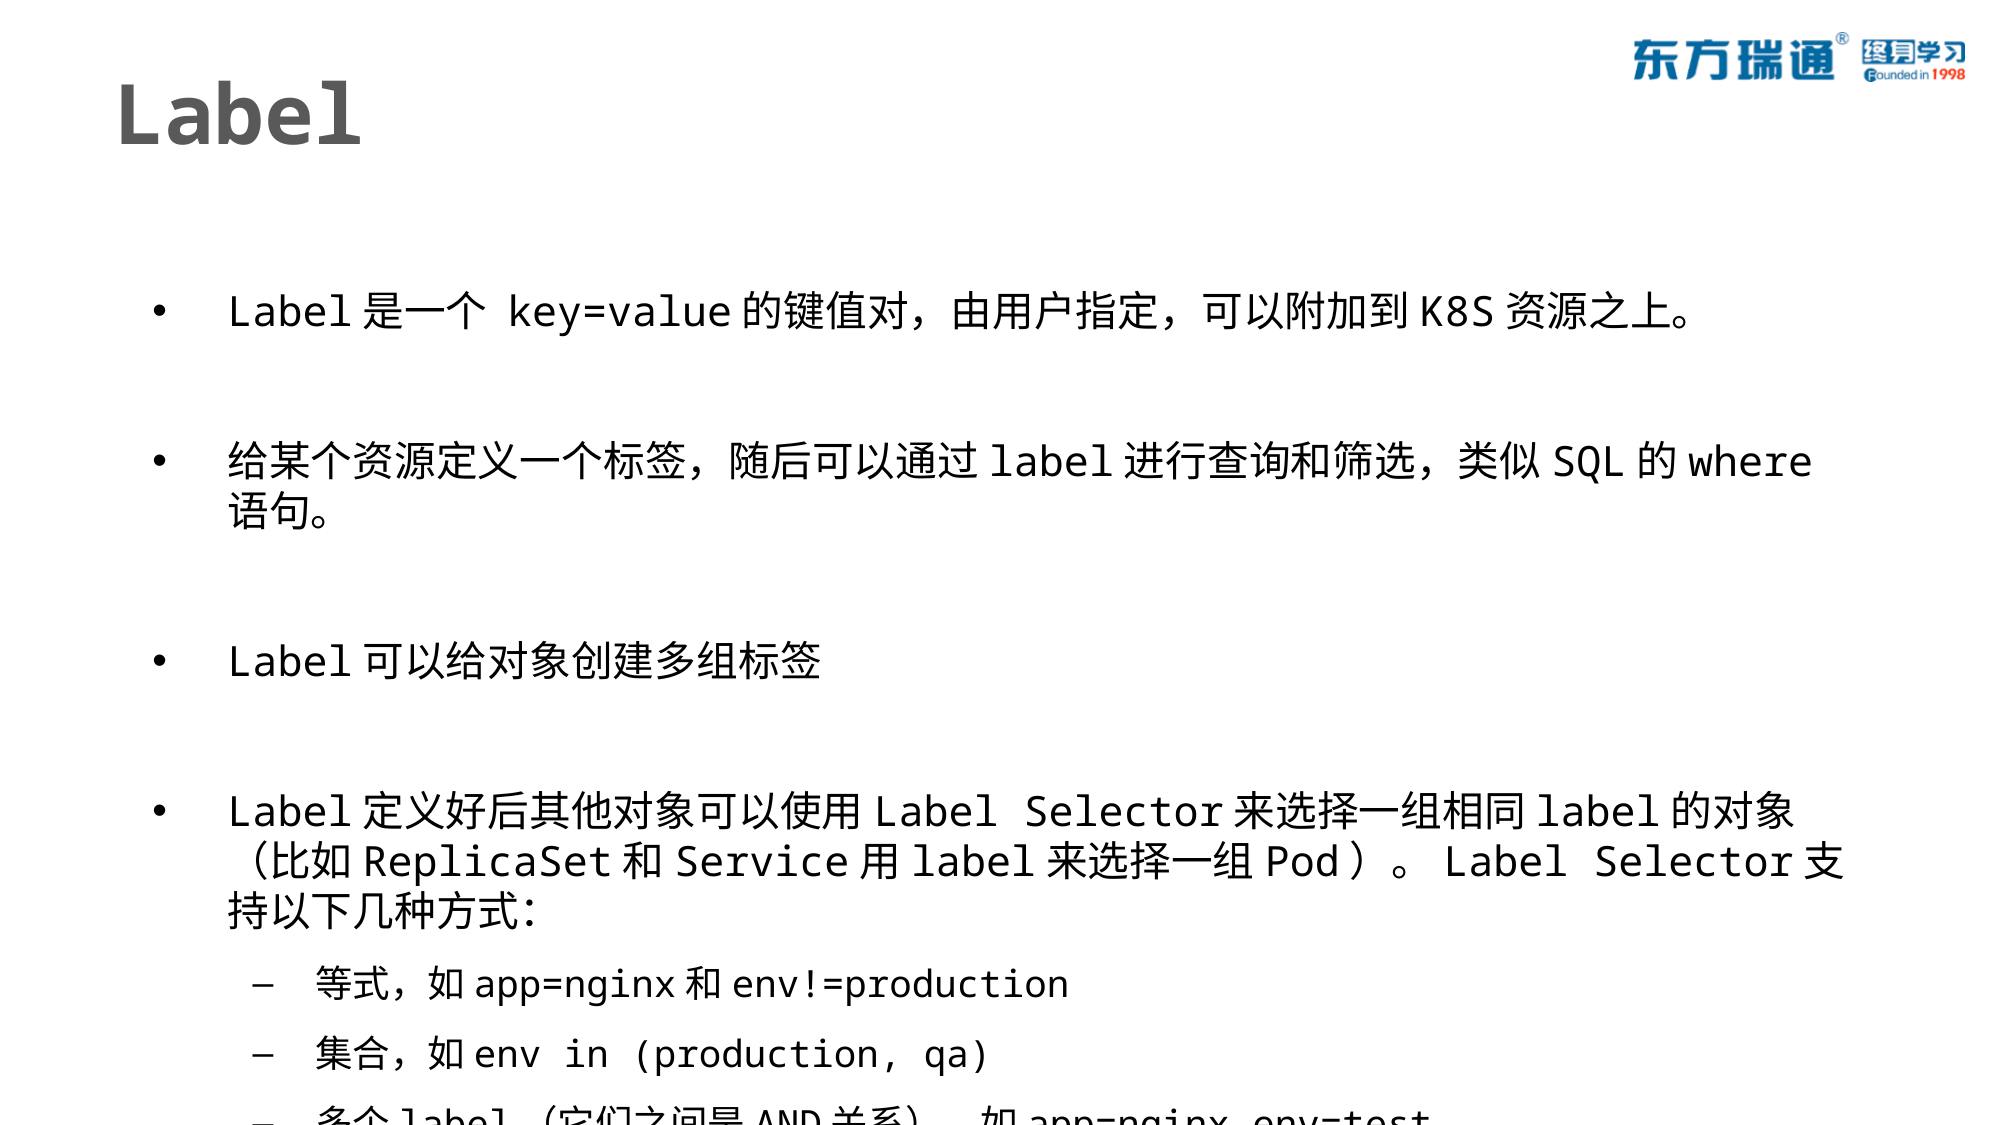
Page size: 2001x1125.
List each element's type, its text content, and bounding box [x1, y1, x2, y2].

list Label是一个 key=value的键值对，由用户指定，可以附加到K8S资源之上。 给某个资源定义一个标签，随后可以通过label进行查询和筛选，类似SQL的where语句。 Label可以给对象创建多组标签 Label定义好后其他对象可以使用Label Selector来选择一组相同label的对象（比如ReplicaSet和Service用label来选择一组Pod）。Label Selector支持以下几种方式： 等式，如app=nginx和env!=production 集合，如env in (production, qa) 多个label（它们之间是AND关系），如app=nginx,env=test [137, 277, 1863, 992]
title Label [99, 45, 1825, 177]
picture [1634, 32, 1965, 82]
